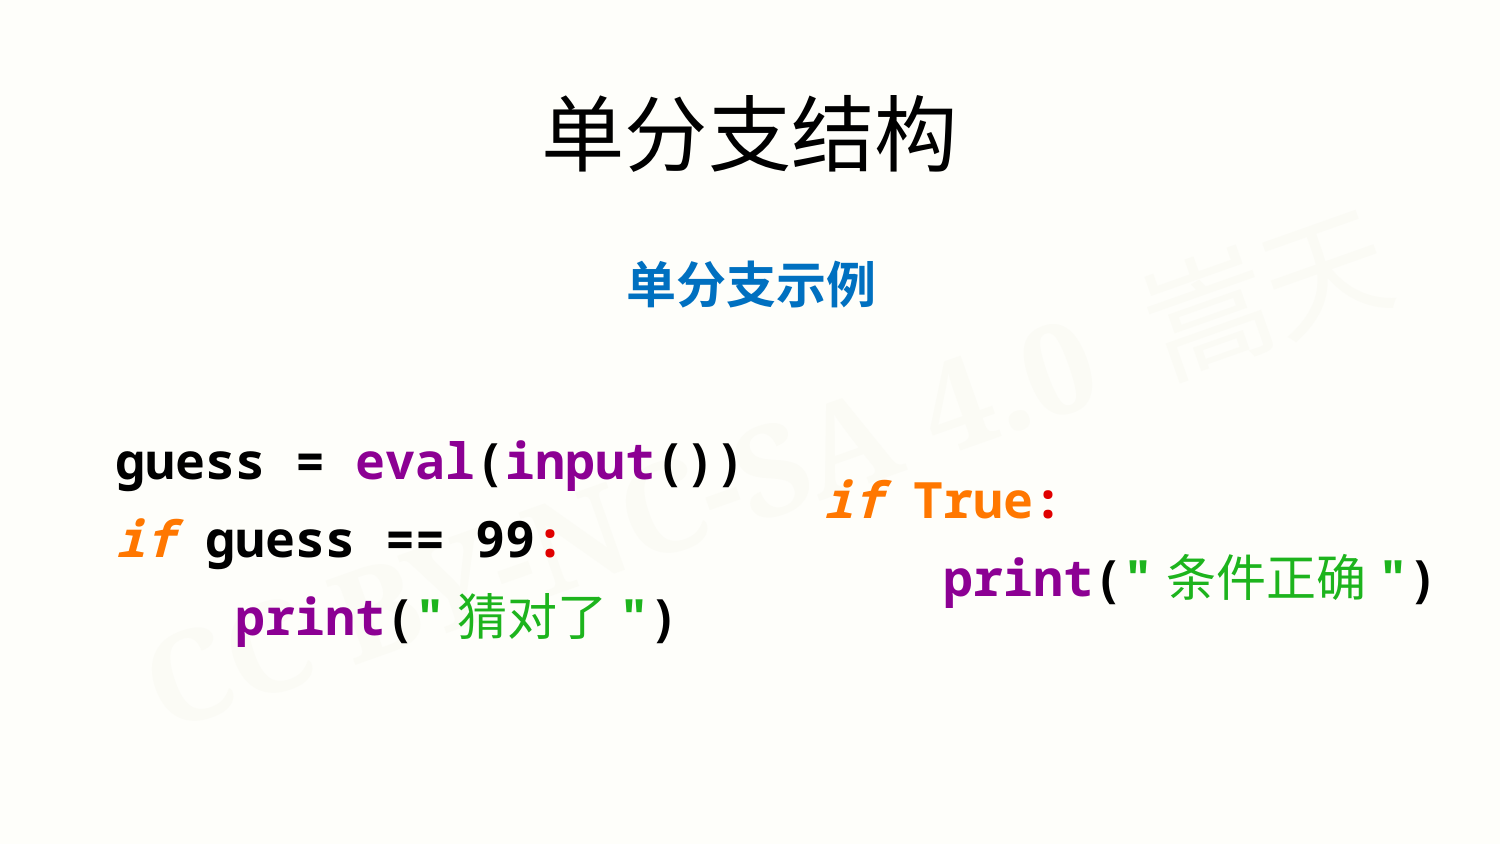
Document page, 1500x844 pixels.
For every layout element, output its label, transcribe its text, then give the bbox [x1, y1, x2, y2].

text_box 单分支示例 [1, 215, 1500, 321]
text_box if True: print("条件正确") [809, 386, 1436, 670]
text_box guess = eval(input()) if guess == 99: print("猜对了") [100, 386, 727, 670]
text_box 单分支结构 [0, 79, 1500, 211]
